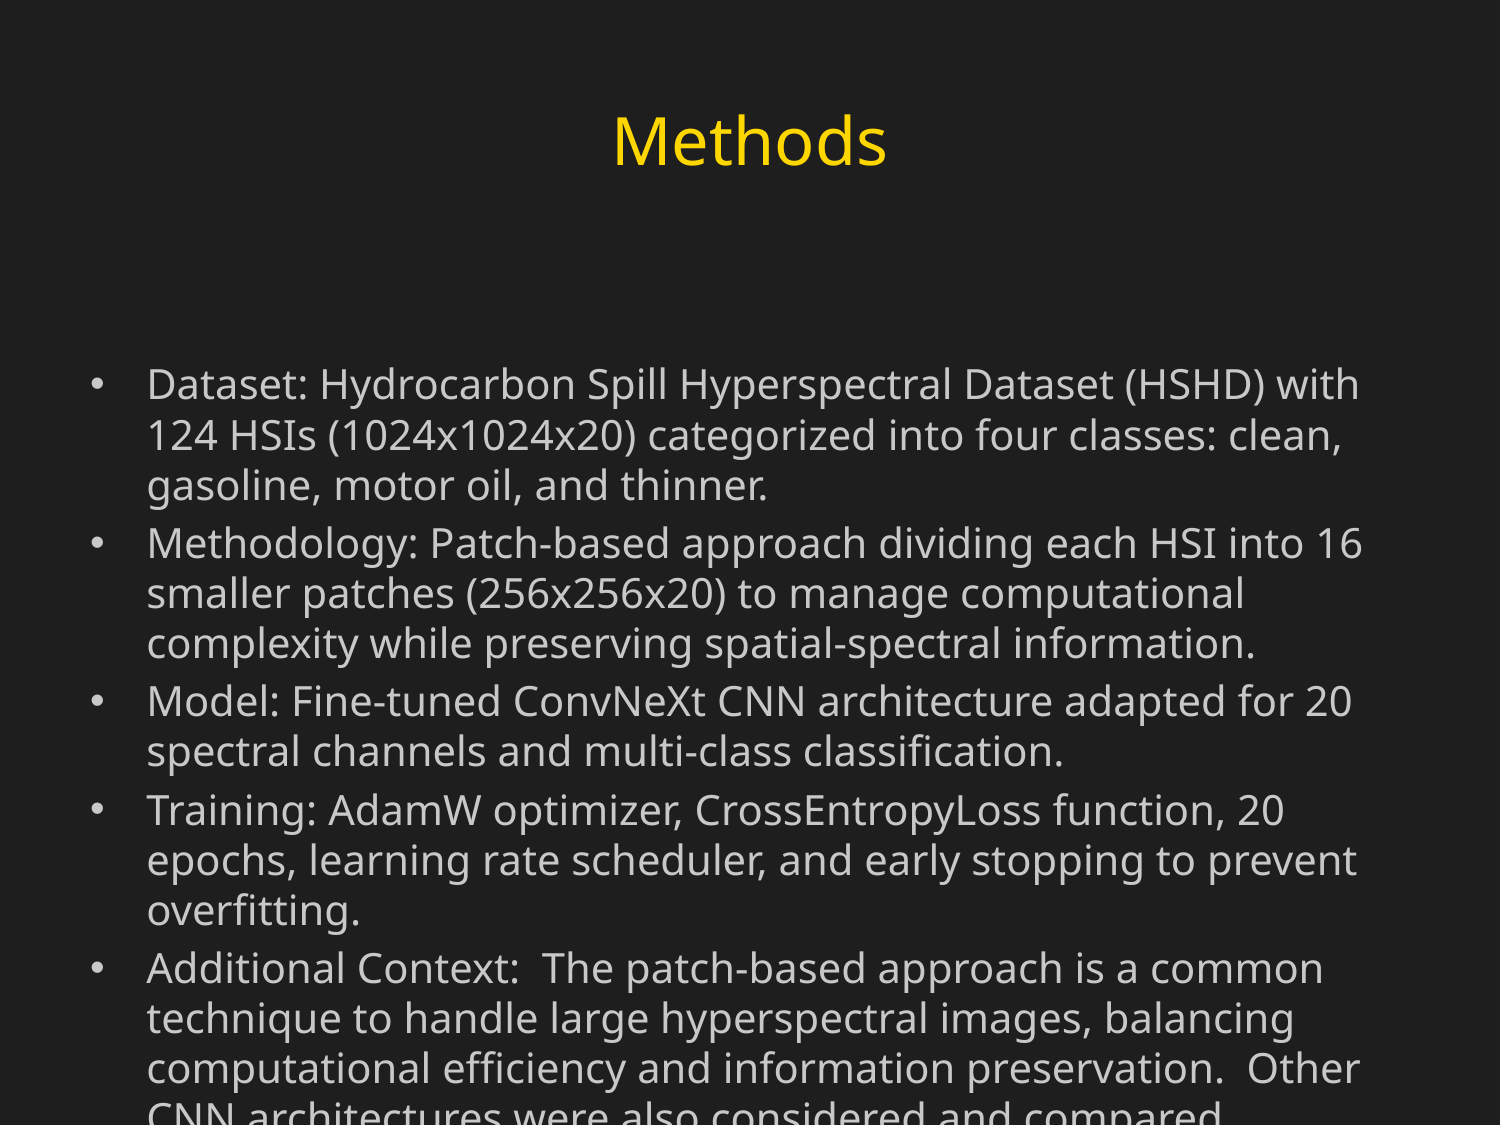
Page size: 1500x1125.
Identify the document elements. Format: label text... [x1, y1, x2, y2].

title Methods [75, 45, 1425, 233]
list Dataset: Hydrocarbon Spill Hyperspectral Dataset (HSHD) with 124 HSIs (1024x1024x20) categorized into four classes: clean, gasoline, motor oil, and thinner. Methodology: Patch-based approach dividing each HSI into 16 smaller patches (256x256x20) to manage computational complexity while preserving spatial-spectral information. Model: Fine-tuned ConvNeXt CNN architecture adapted for 20 spectral channels and multi-class classification. Training: AdamW optimizer, CrossEntropyLoss function, 20 epochs, learning rate scheduler, and early stopping to prevent overfitting. Additional Context: The patch-based approach is a common technique to handle large hyperspectral images, balancing computational efficiency and information preservation. Other CNN architectures were also considered and compared. [75, 262, 1425, 1125]
